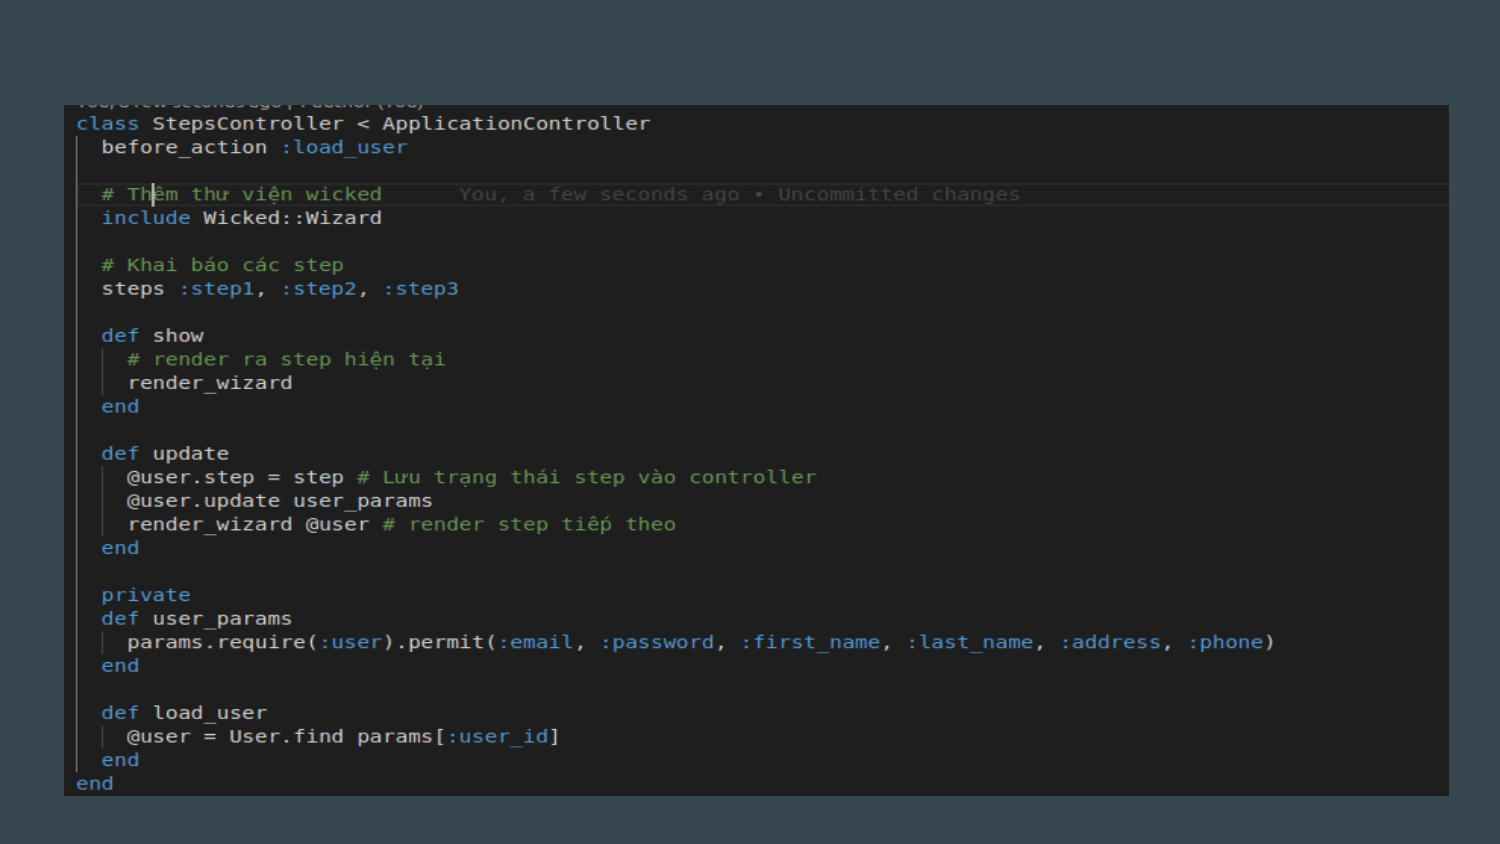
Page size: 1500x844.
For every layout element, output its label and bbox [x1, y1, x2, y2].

text_box [51, 48, 1449, 807]
picture [63, 105, 1449, 796]
